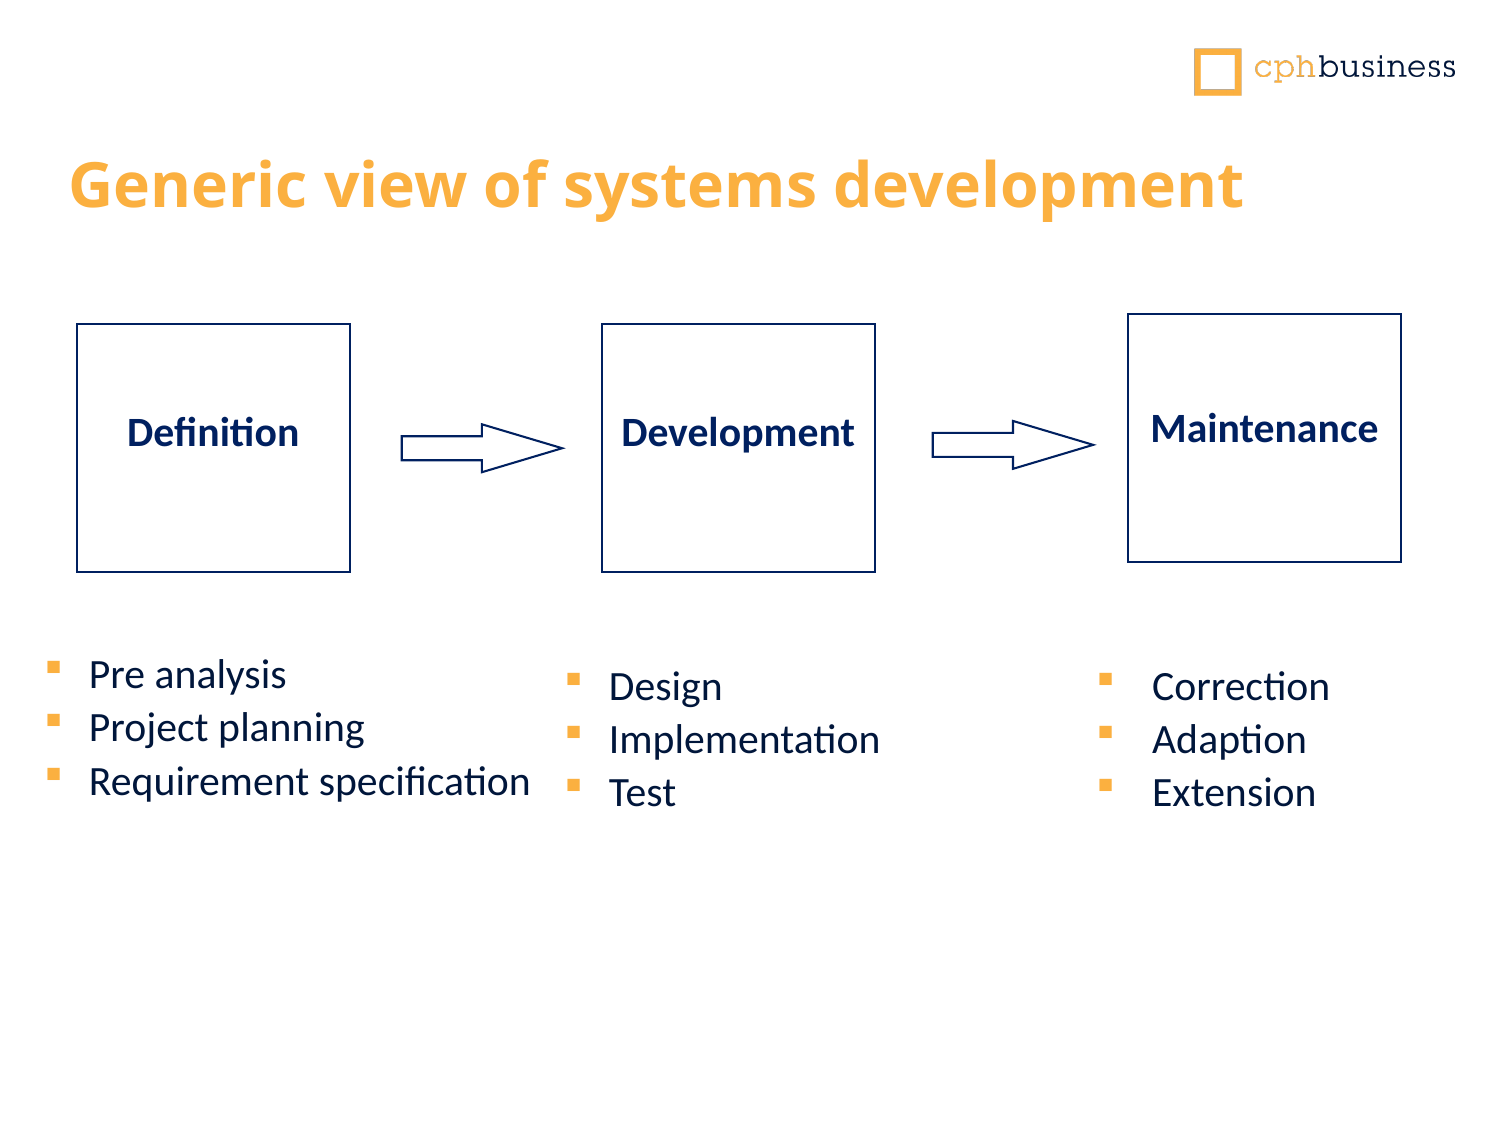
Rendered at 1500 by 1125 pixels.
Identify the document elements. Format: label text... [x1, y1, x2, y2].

text_box Maintenance [1128, 393, 1401, 459]
title Generic view of systems development [53, 137, 1479, 255]
text_box [932, 420, 1094, 469]
picture [1147, 1, 1500, 143]
text_box [1128, 314, 1401, 393]
text_box Design Implementation Test [549, 656, 1081, 872]
text_box [601, 324, 875, 397]
list Pre analysis Project planning Requirement specification [29, 645, 573, 871]
text_box [76, 324, 350, 397]
text_box [1128, 459, 1401, 563]
text_box Development [601, 397, 875, 463]
text_box Correction Adaption Extension [1081, 656, 1500, 872]
text_box [601, 463, 875, 573]
text_box [401, 424, 563, 473]
text_box [76, 463, 350, 573]
text_box Definition [76, 397, 350, 463]
